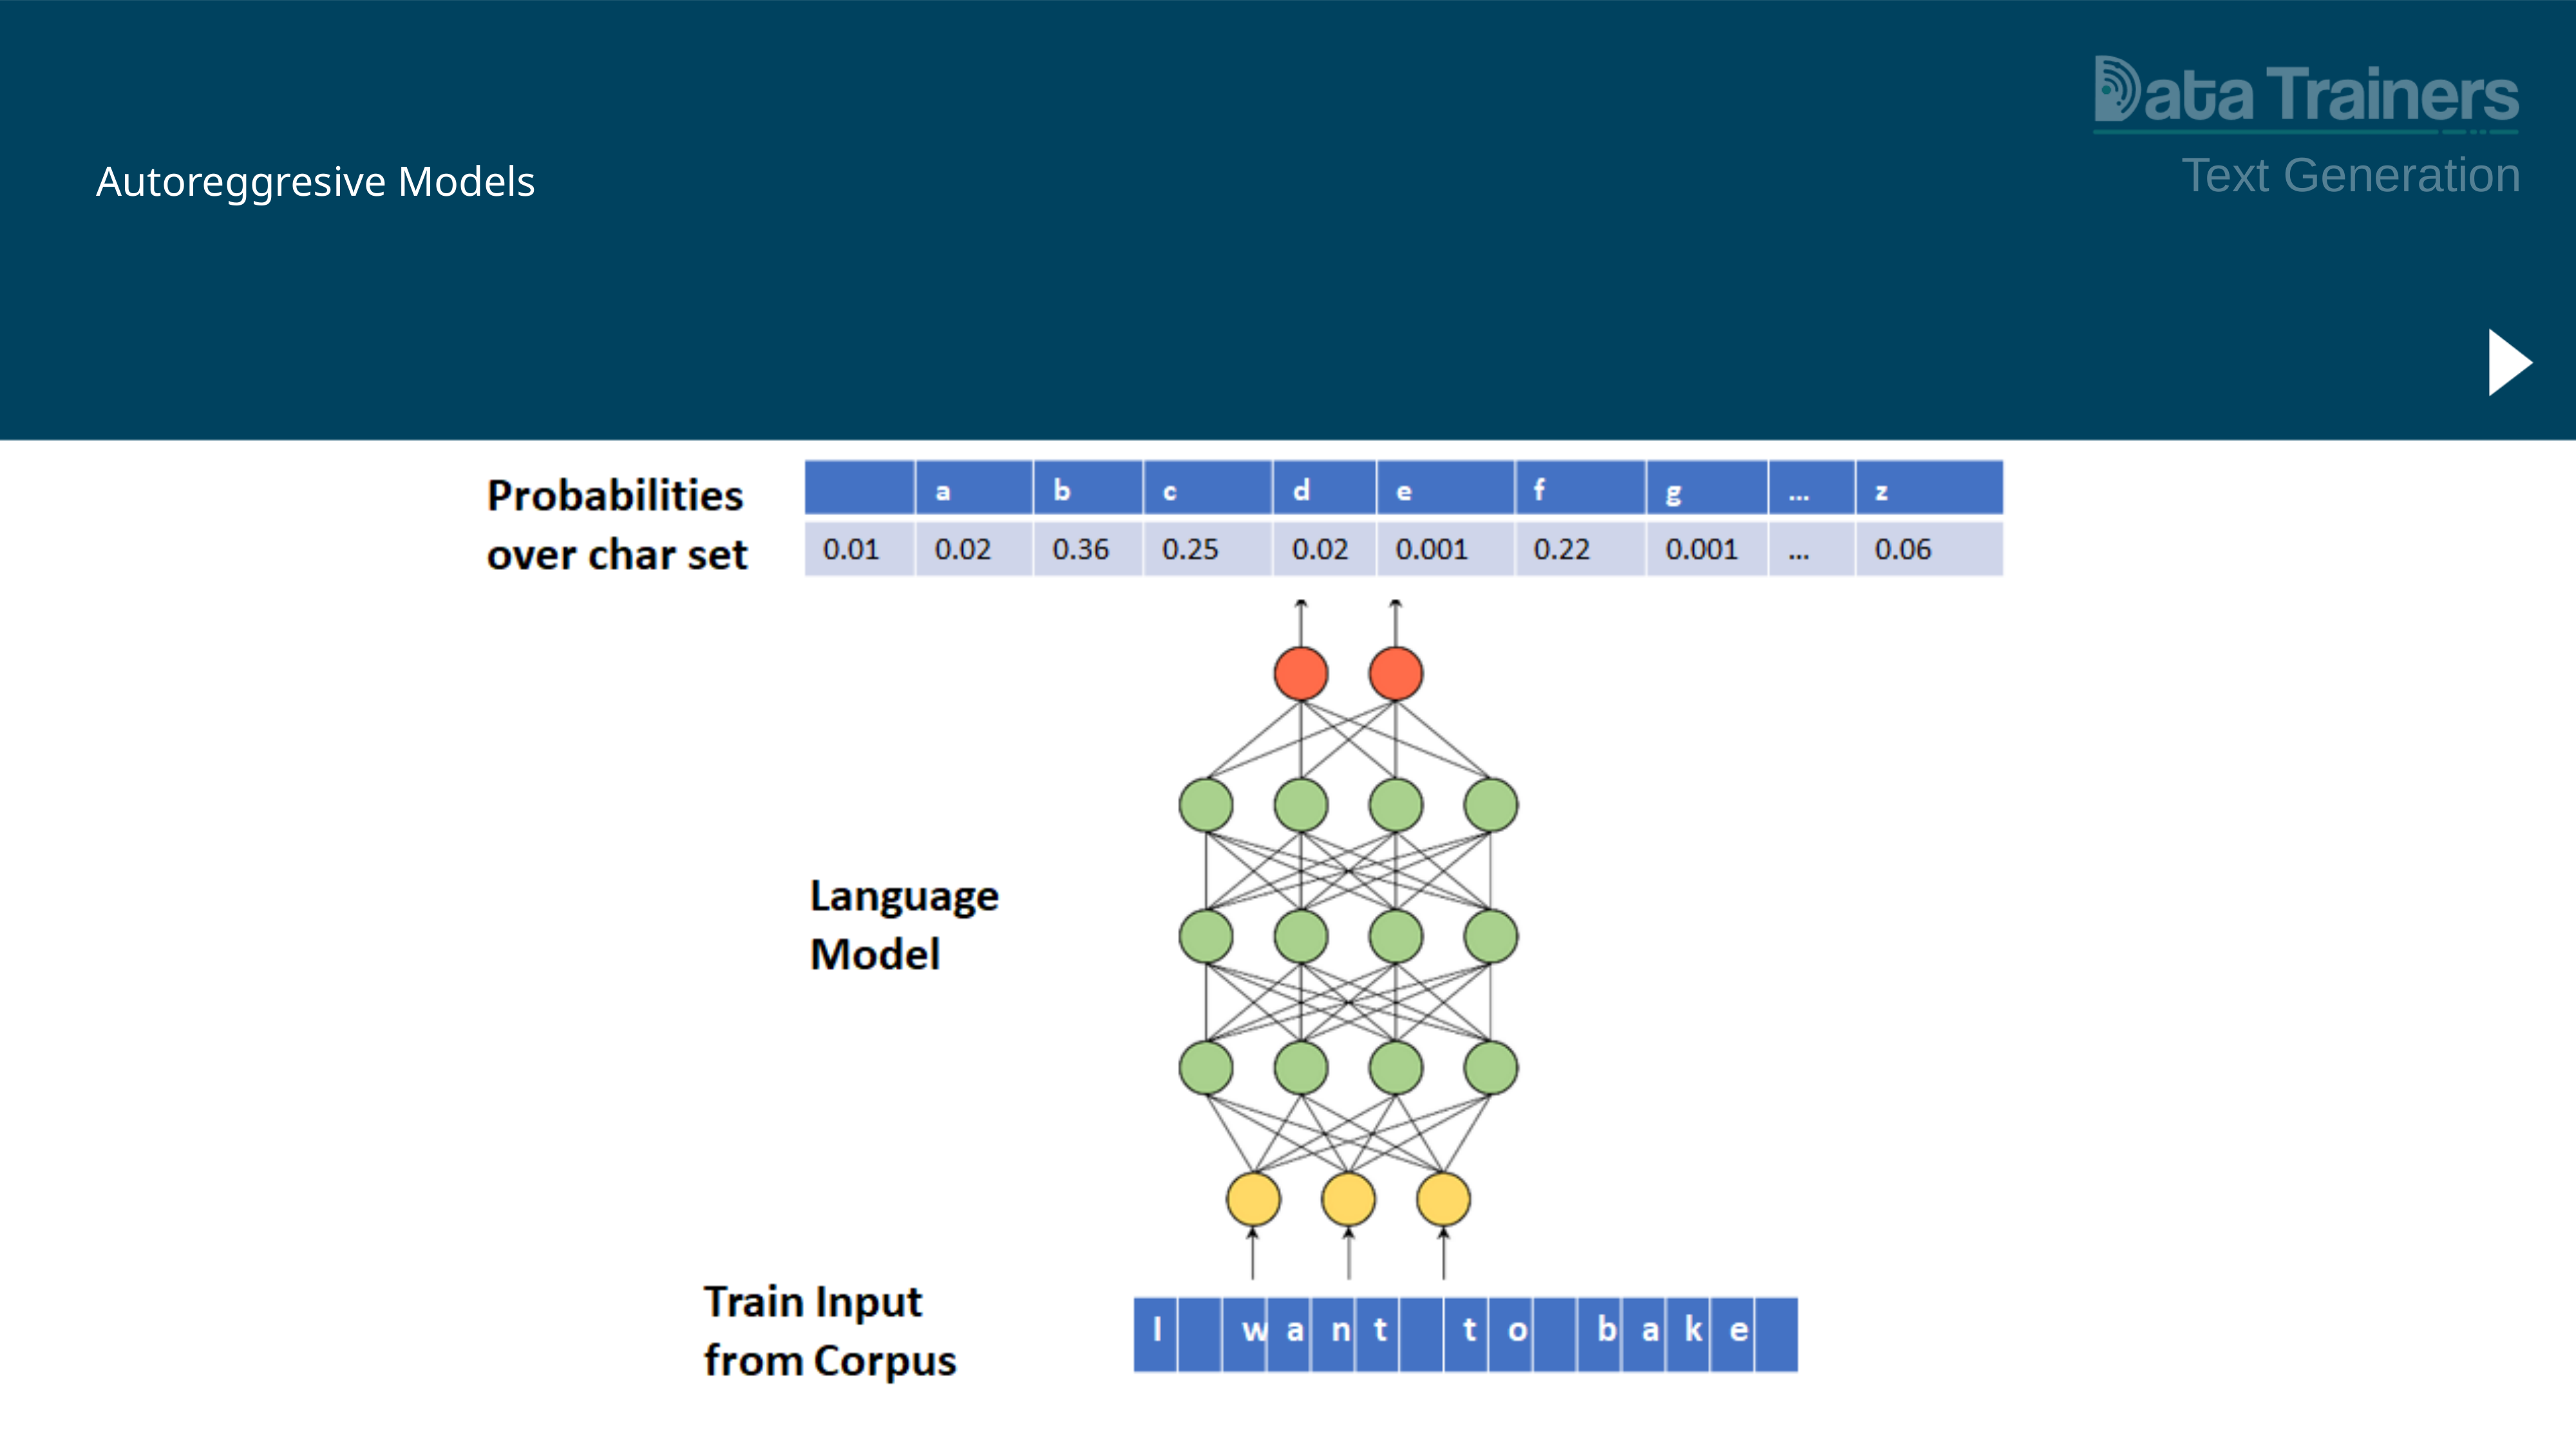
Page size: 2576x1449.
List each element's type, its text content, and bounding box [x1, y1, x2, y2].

picture [2421, 79, 2458, 120]
picture [2369, 66, 2379, 76]
title Autoreggresive Models [86, 151, 1188, 229]
picture [2383, 79, 2418, 118]
picture [2481, 130, 2486, 133]
picture [2095, 55, 2141, 121]
picture [2490, 130, 2517, 133]
picture [2307, 79, 2330, 118]
picture [2145, 79, 2180, 120]
picture [2471, 130, 2476, 133]
picture [2369, 80, 2379, 118]
picture [2490, 329, 2533, 395]
text_box Text Generation [2106, 133, 2532, 211]
picture [2462, 79, 2519, 120]
picture [2330, 79, 2364, 120]
picture [2094, 130, 2438, 133]
picture [2219, 79, 2253, 120]
picture [2267, 67, 2309, 118]
picture [2184, 70, 2216, 120]
picture [2443, 130, 2466, 133]
picture [457, 450, 2012, 1419]
